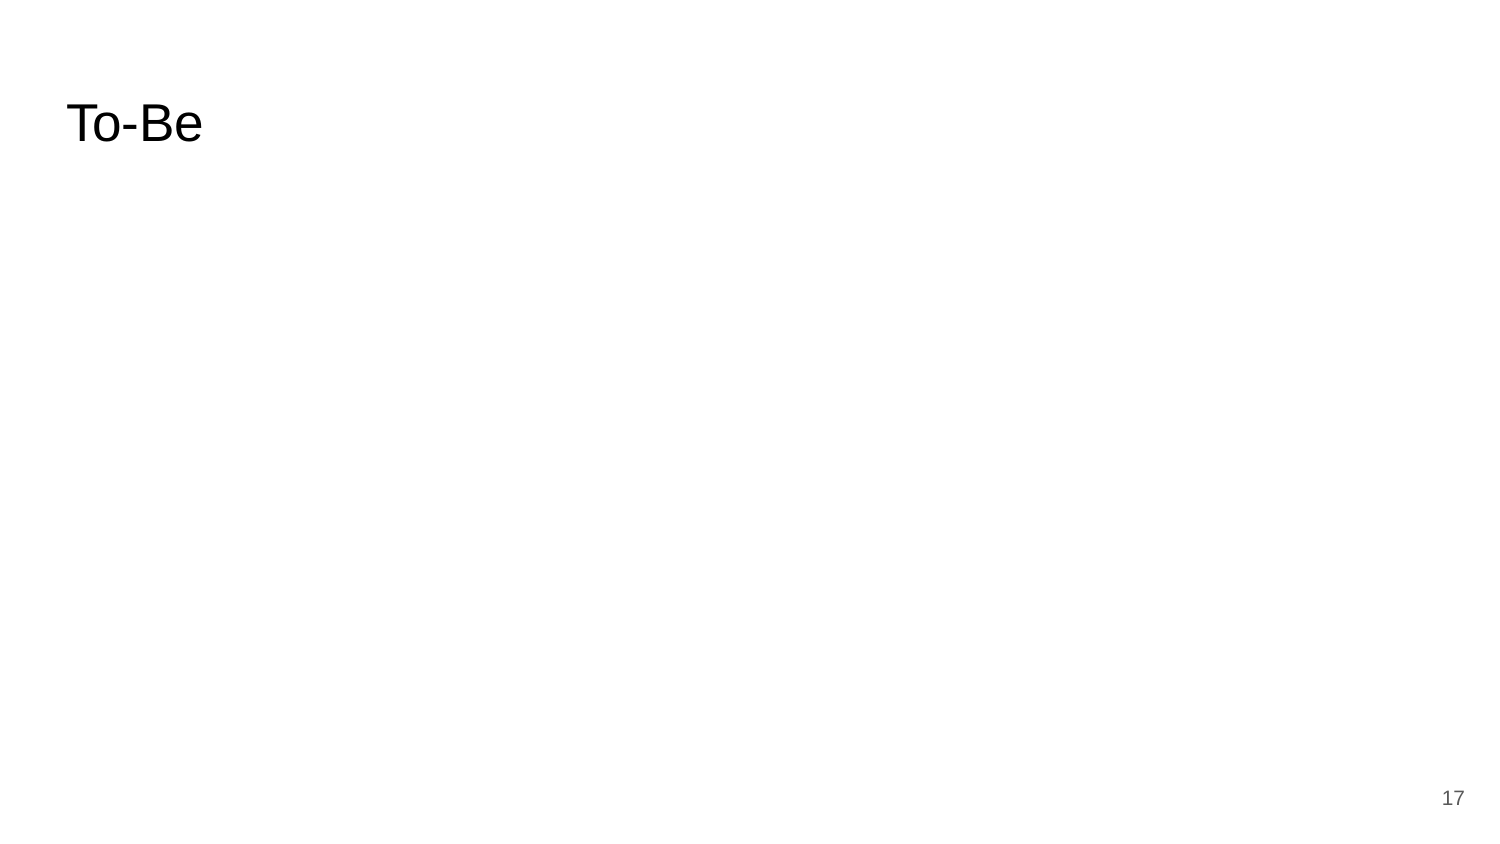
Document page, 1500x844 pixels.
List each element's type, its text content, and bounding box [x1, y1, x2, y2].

slide_number ‹#› [1389, 764, 1480, 830]
title To-Be [51, 72, 1449, 167]
